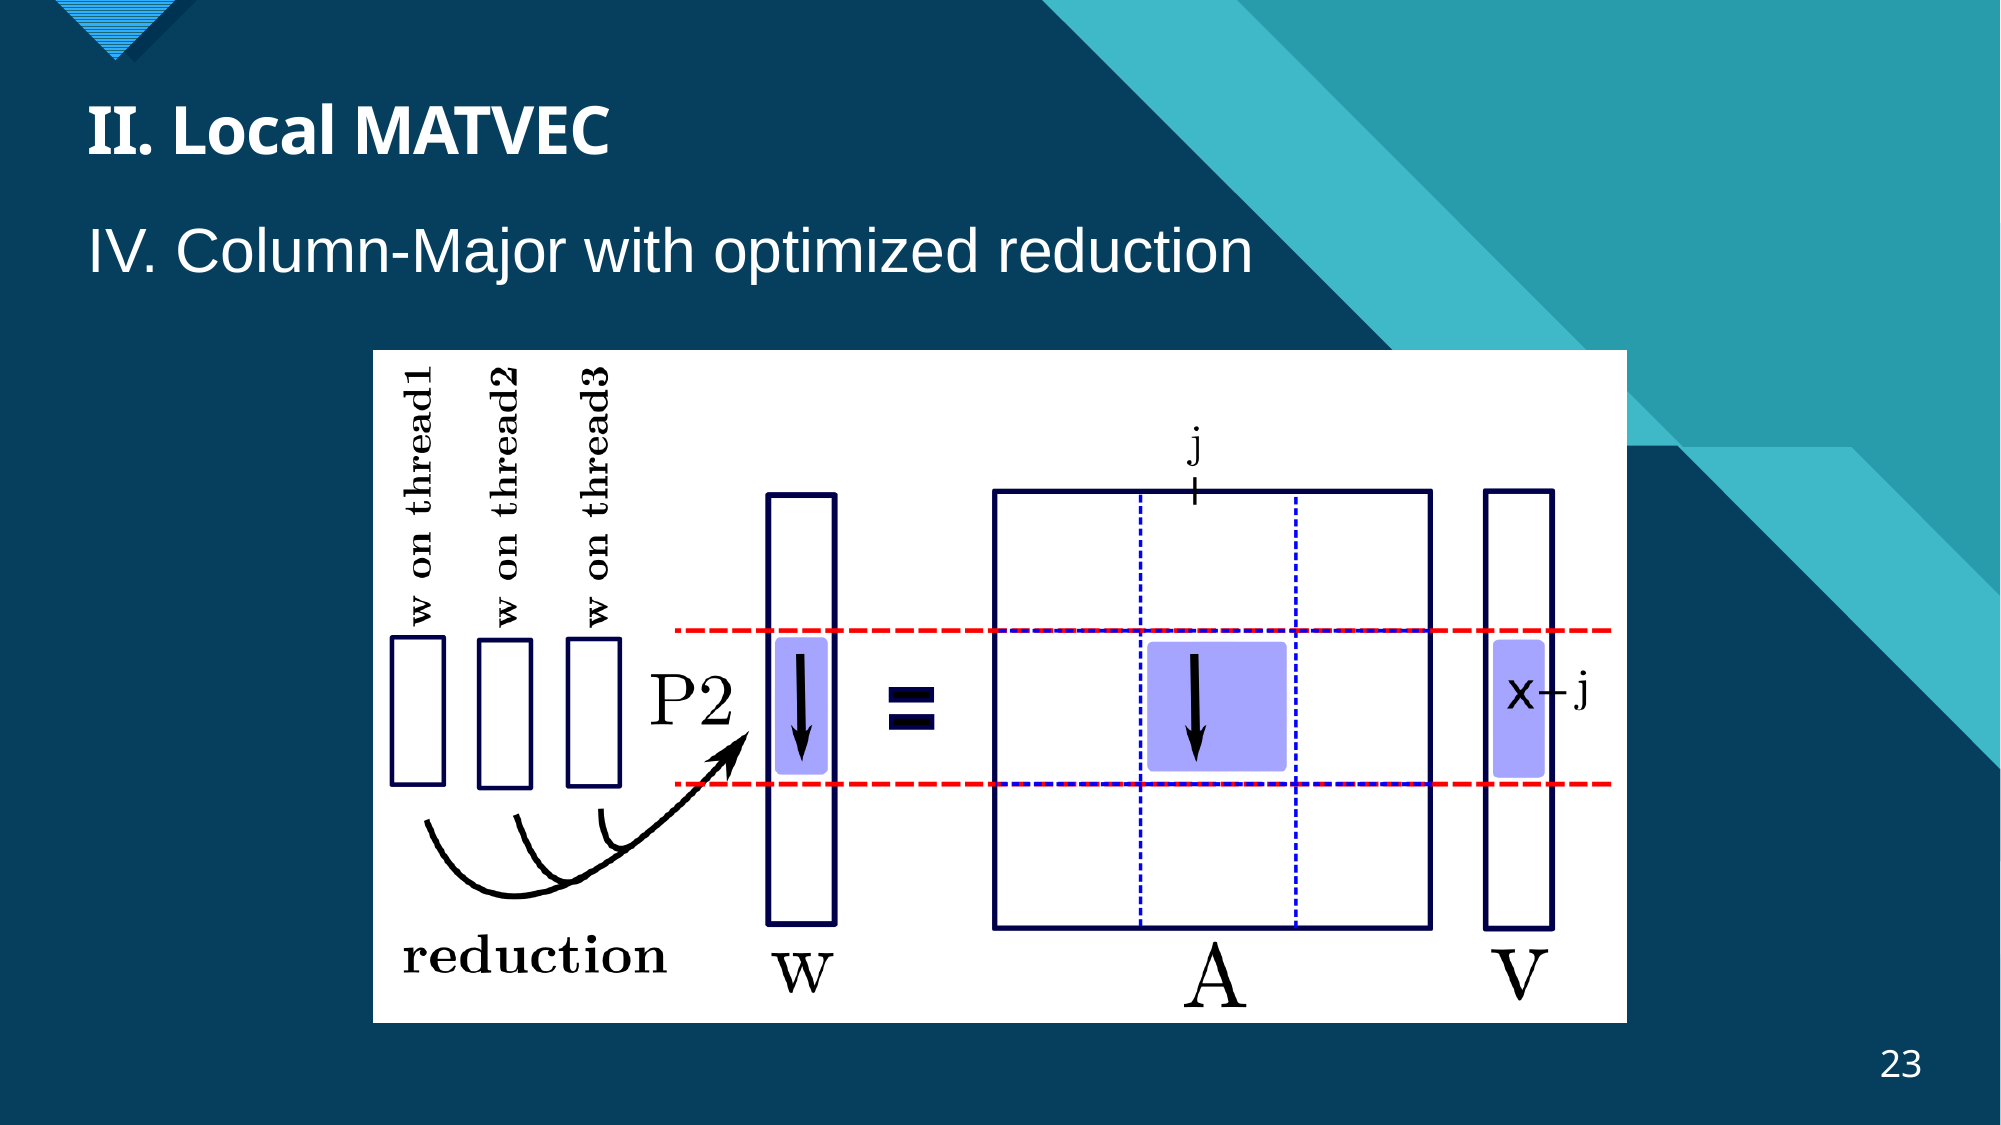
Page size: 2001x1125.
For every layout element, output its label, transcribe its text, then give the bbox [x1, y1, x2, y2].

slide_number 23 [1845, 1035, 1938, 1096]
title II. Local MATVEC [72, 89, 1913, 177]
picture [374, 349, 1627, 1022]
list IV. Column-Major with optimized reduction [72, 202, 1301, 307]
